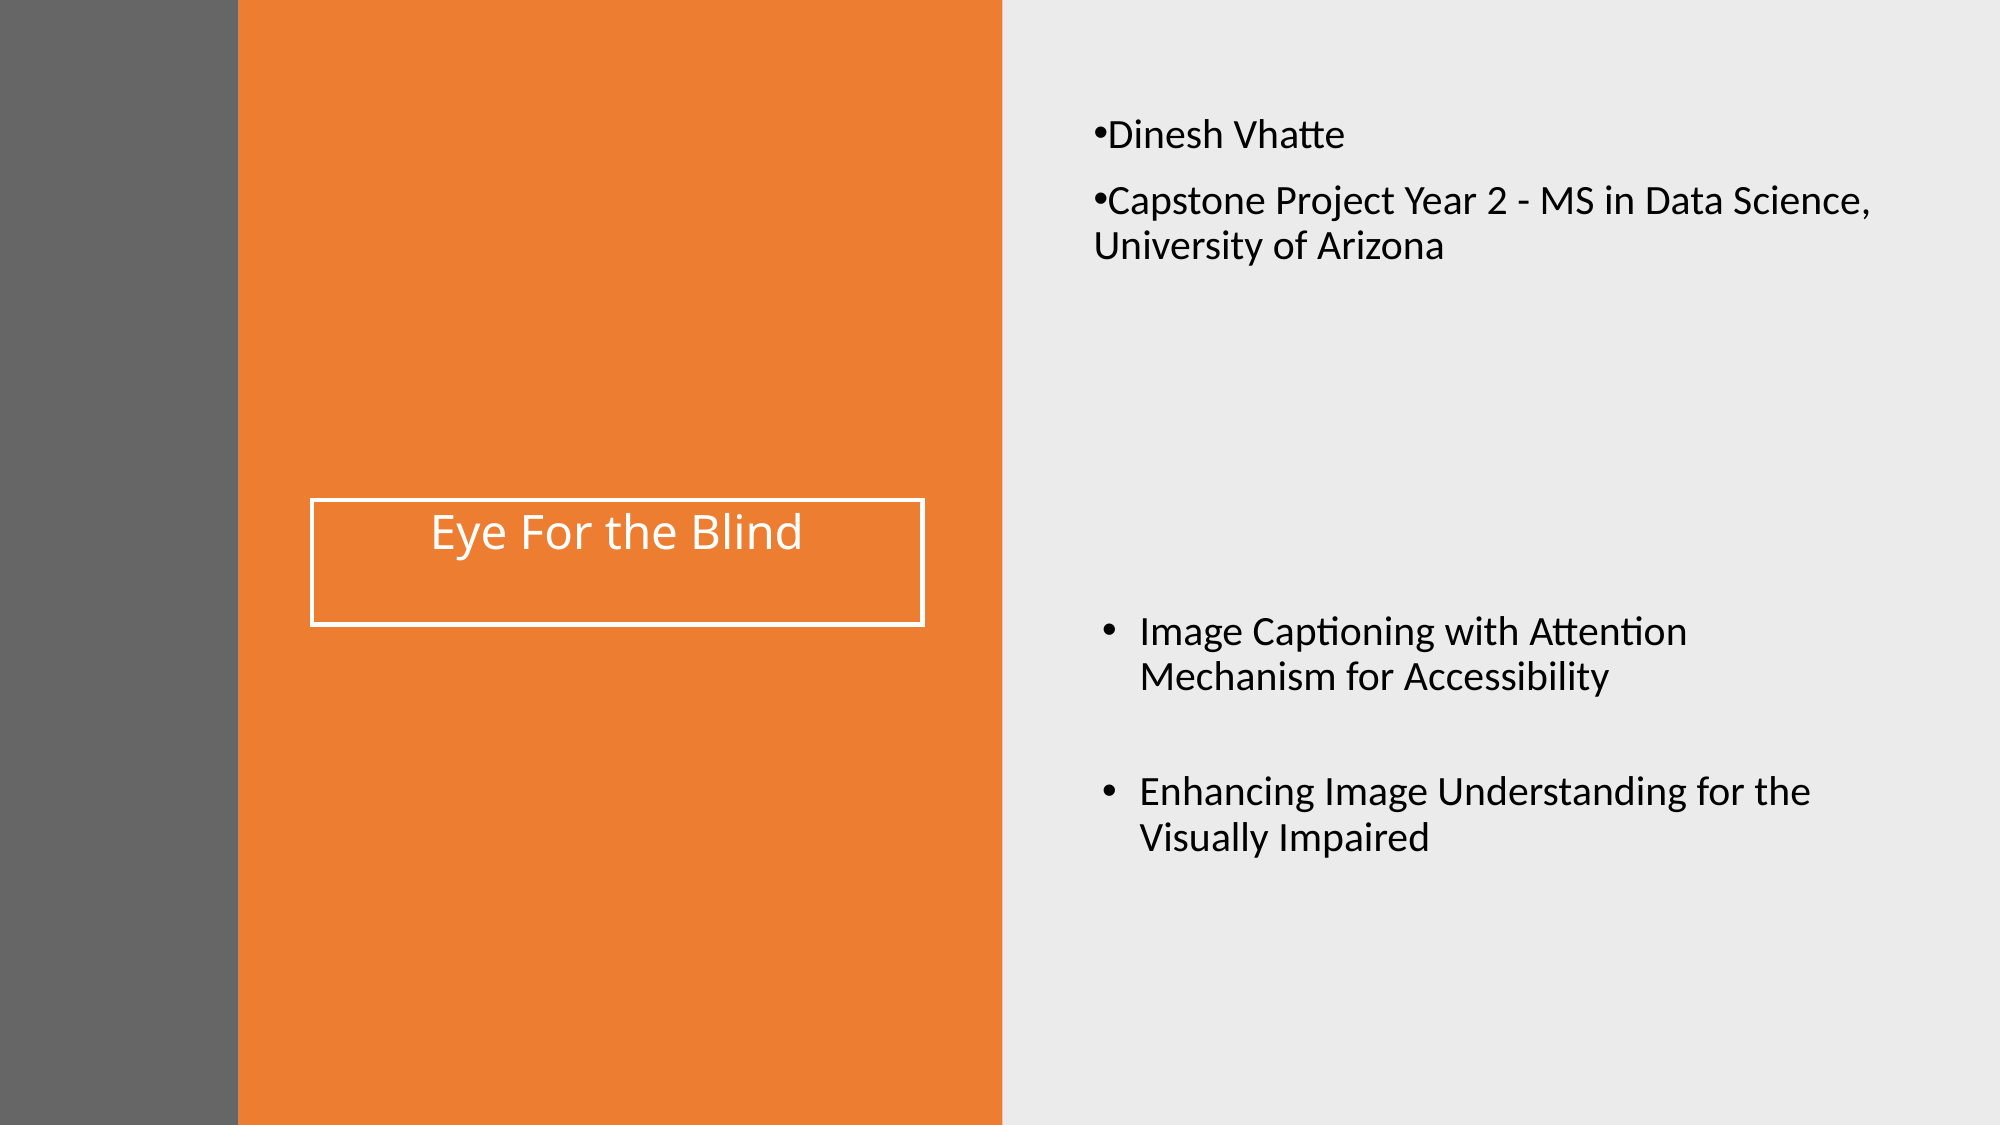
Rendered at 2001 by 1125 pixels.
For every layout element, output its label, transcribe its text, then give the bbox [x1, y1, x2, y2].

text_box Image Captioning with Attention Mechanism for Accessibility Enhancing Image Understanding for the Visually Impaired [1077, 602, 1908, 1020]
text_box [239, 0, 1003, 1125]
text_box [1003, 0, 2000, 1125]
text_box [0, 0, 239, 1125]
subtitle Dinesh Vhatte Capstone Project Year 2 - MS in Data Science, University of Arizona [1078, 104, 1908, 523]
title Eye For the Blind [311, 500, 923, 625]
